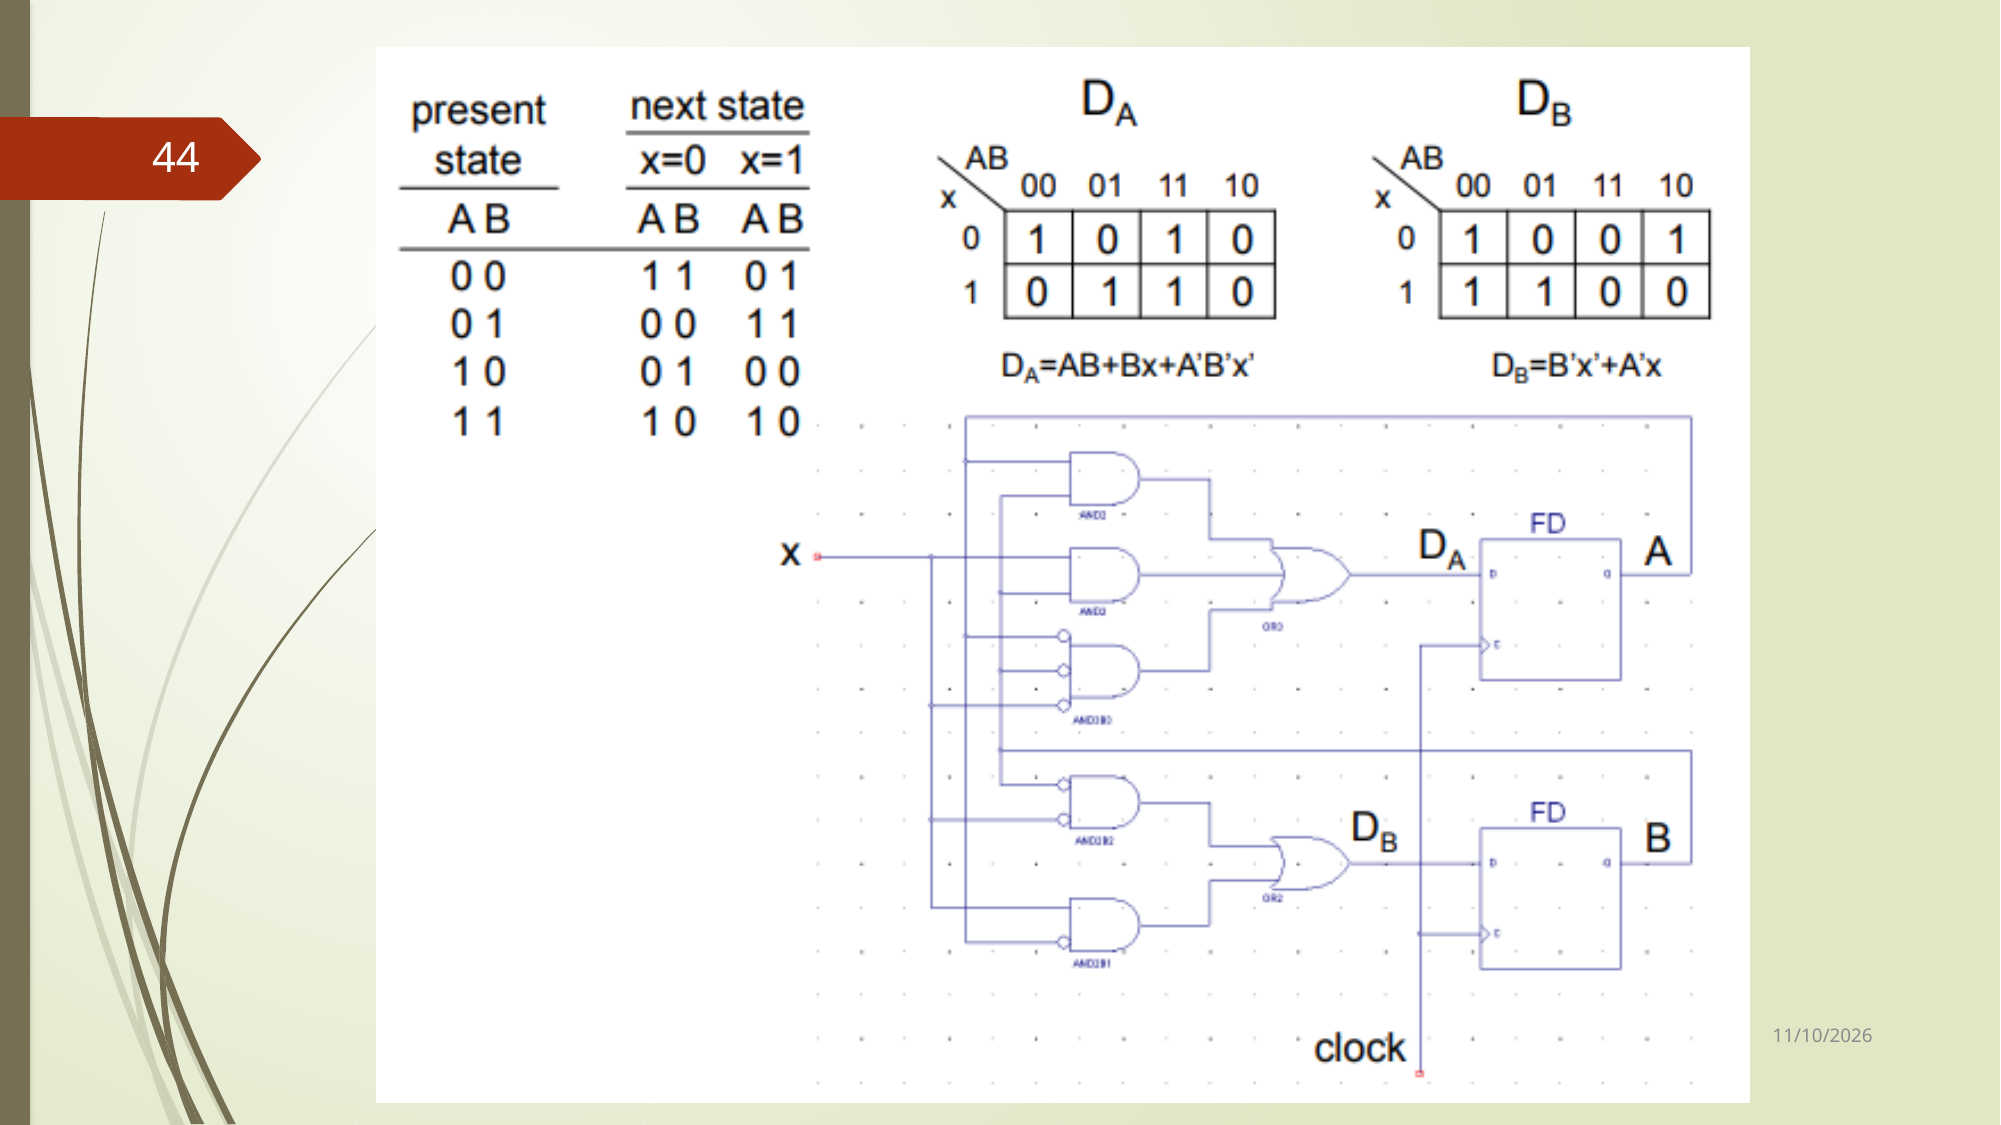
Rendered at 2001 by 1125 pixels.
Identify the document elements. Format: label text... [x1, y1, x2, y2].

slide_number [1752, 1005, 1888, 1067]
picture [375, 47, 1750, 1104]
slide_number 44 [87, 129, 216, 190]
